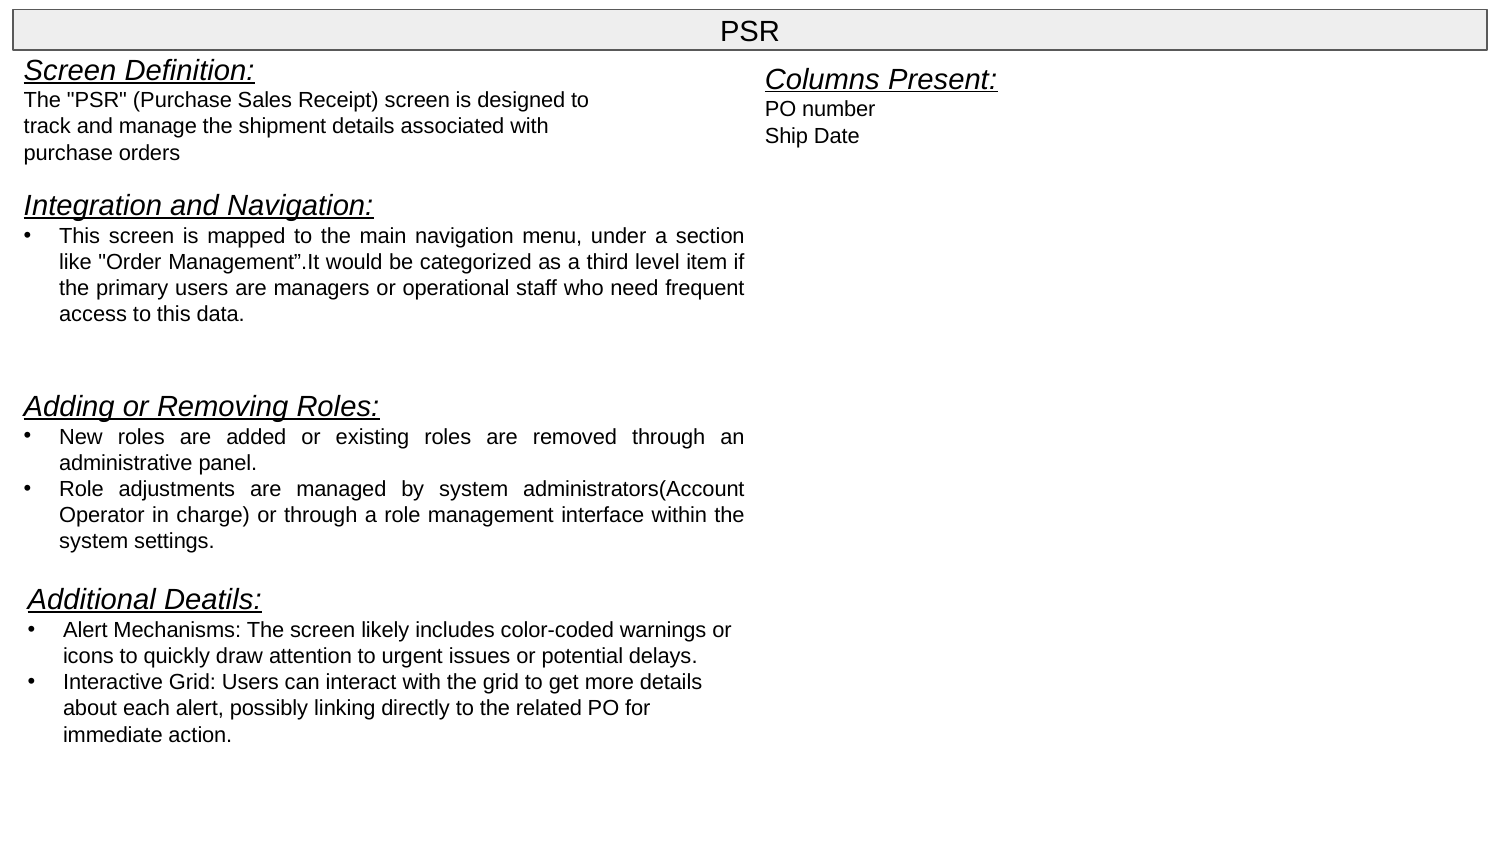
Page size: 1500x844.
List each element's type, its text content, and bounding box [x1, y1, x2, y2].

text_box PSR [12, 9, 1487, 51]
text_box Additional Deatils: Alert Mechanisms: The screen likely includes color-coded warnings or icons to quickly draw attention to urgent issues or potential delays. Interactive Grid: Users can interact with the grid to get more details about each alert, possibly linking directly to the related PO for immediate action. [12, 573, 765, 781]
text_box Screen Definition: The "PSR" (Purchase Sales Receipt) screen is designed to track and manage the shipment details associated with purchase orders [8, 43, 625, 172]
text_box Adding or Removing Roles: New roles are added or existing roles are removed through an administrative panel. Role adjustments are managed by system administrators(Account Operator in charge) or through a role management interface within the system settings. [8, 379, 761, 561]
text_box Integration and Navigation: This screen is mapped to the main navigation menu, under a section like "Order Management”.It would be categorized as a third level item if the primary users are managers or operational staff who need frequent access to this data. [8, 179, 761, 334]
text_box Columns Present: PO number Ship Date [749, 52, 1084, 155]
